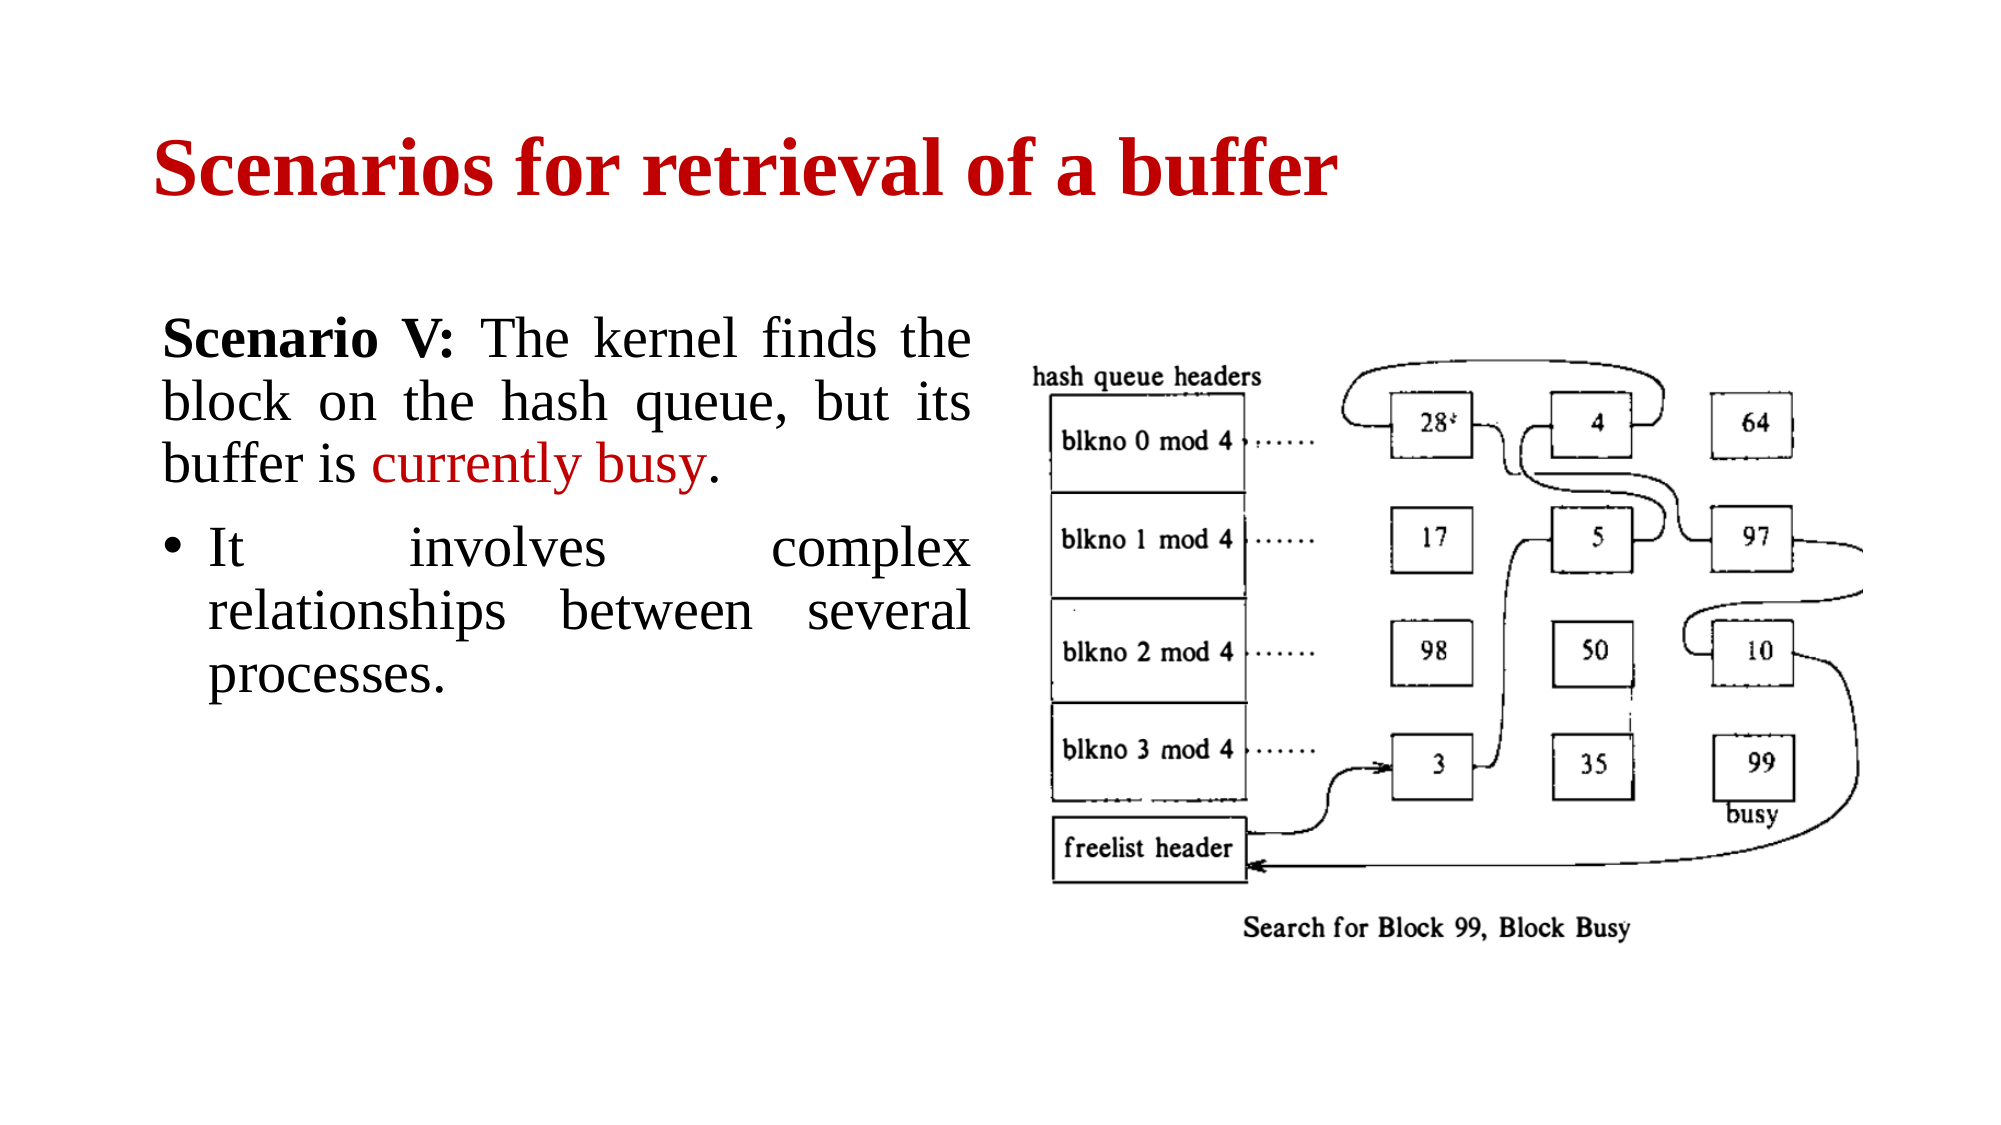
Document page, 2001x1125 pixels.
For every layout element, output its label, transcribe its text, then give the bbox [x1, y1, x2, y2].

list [1028, 354, 1863, 947]
title Scenarios for retrieval of a buffer [137, 59, 1863, 278]
list Scenario V: The kernel finds the block on the hash queue, but its buffer is currently busy. It involves complex relationships between several processes. [137, 299, 988, 1014]
